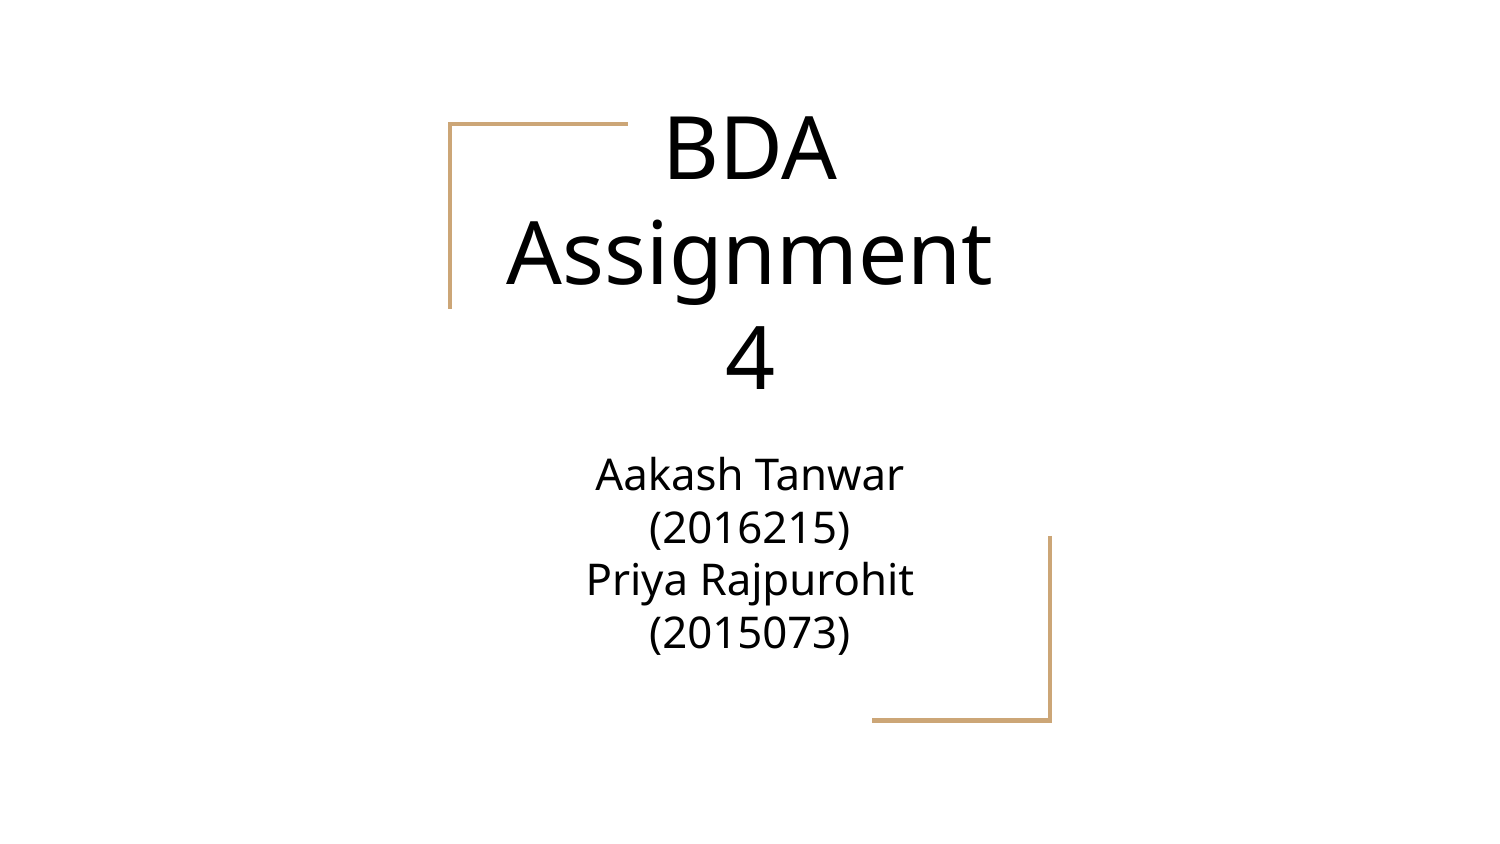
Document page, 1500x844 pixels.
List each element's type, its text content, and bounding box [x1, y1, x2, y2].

subtitle Aakash Tanwar (2016215) Priya Rajpurohit (2015073) [499, 431, 1001, 547]
title BDA Assignment 4 [468, 169, 1032, 422]
